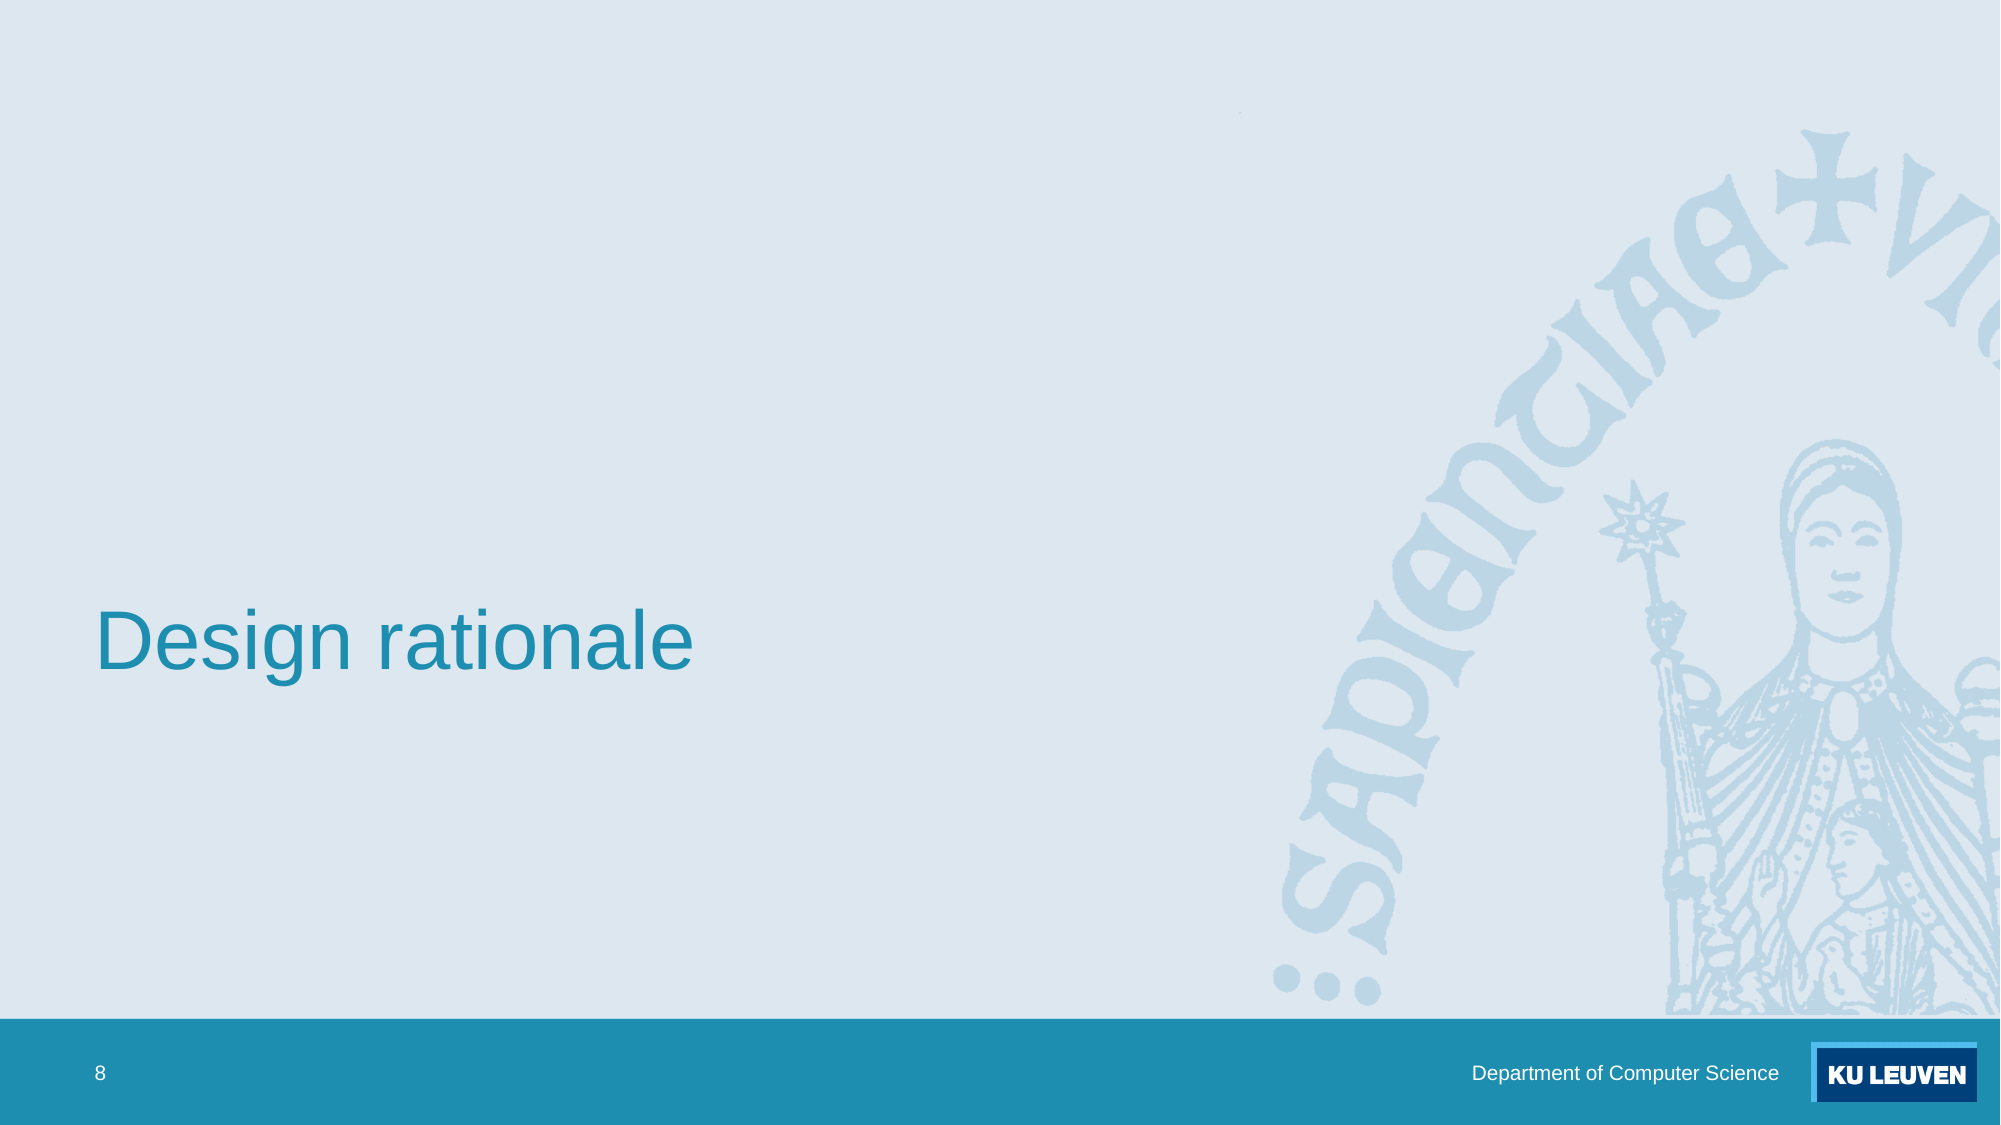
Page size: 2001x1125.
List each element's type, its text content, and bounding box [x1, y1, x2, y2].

picture [1811, 1042, 1977, 1102]
footer Department of Computer Science [989, 1018, 1809, 1125]
slide_number 8 [94, 1018, 201, 1125]
title Design rationale [94, 295, 1462, 687]
picture [1237, 110, 2000, 1015]
